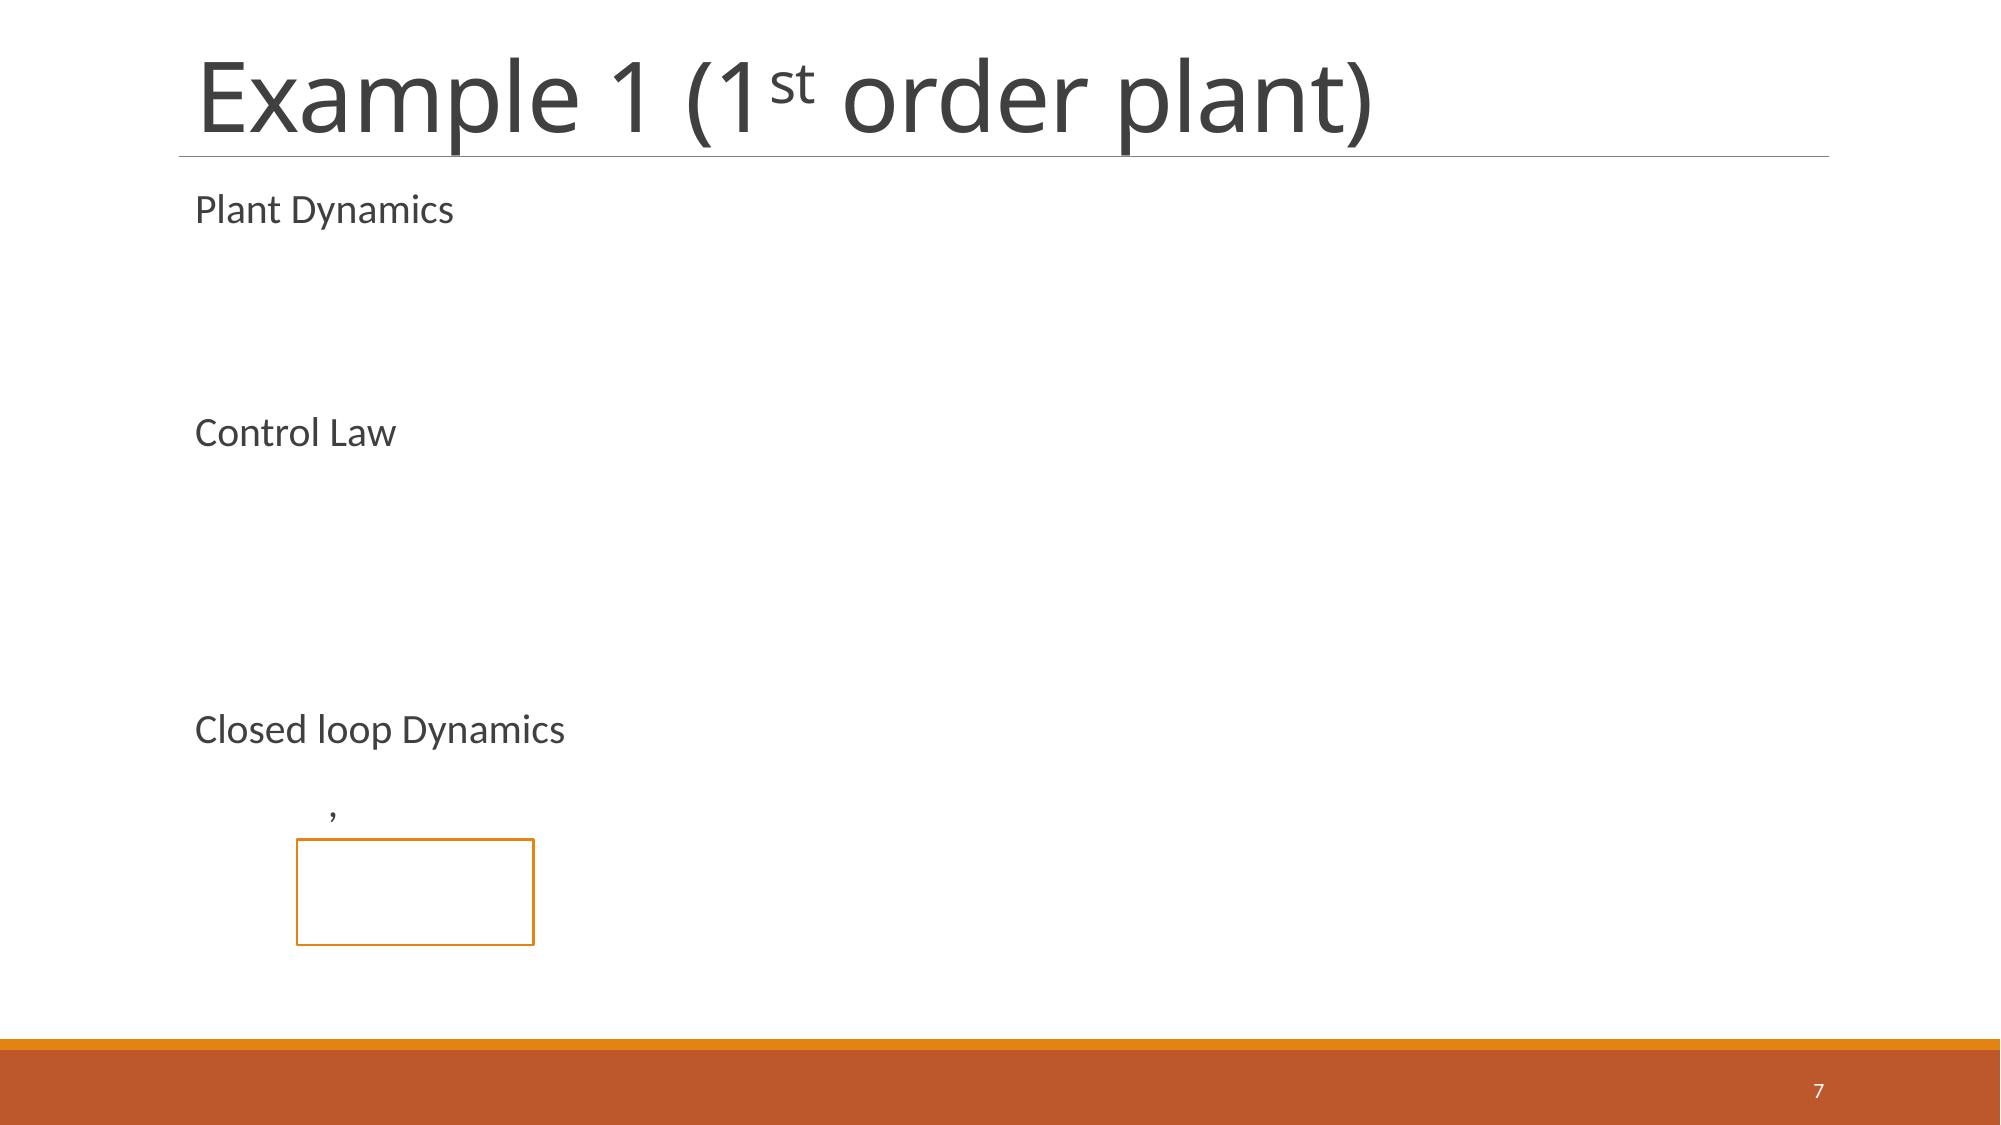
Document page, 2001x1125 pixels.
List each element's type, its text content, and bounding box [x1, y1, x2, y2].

slide_number 7 [1624, 1059, 1840, 1120]
title Example 1 (1st order plant) [180, 45, 1830, 161]
text_box [296, 838, 535, 946]
